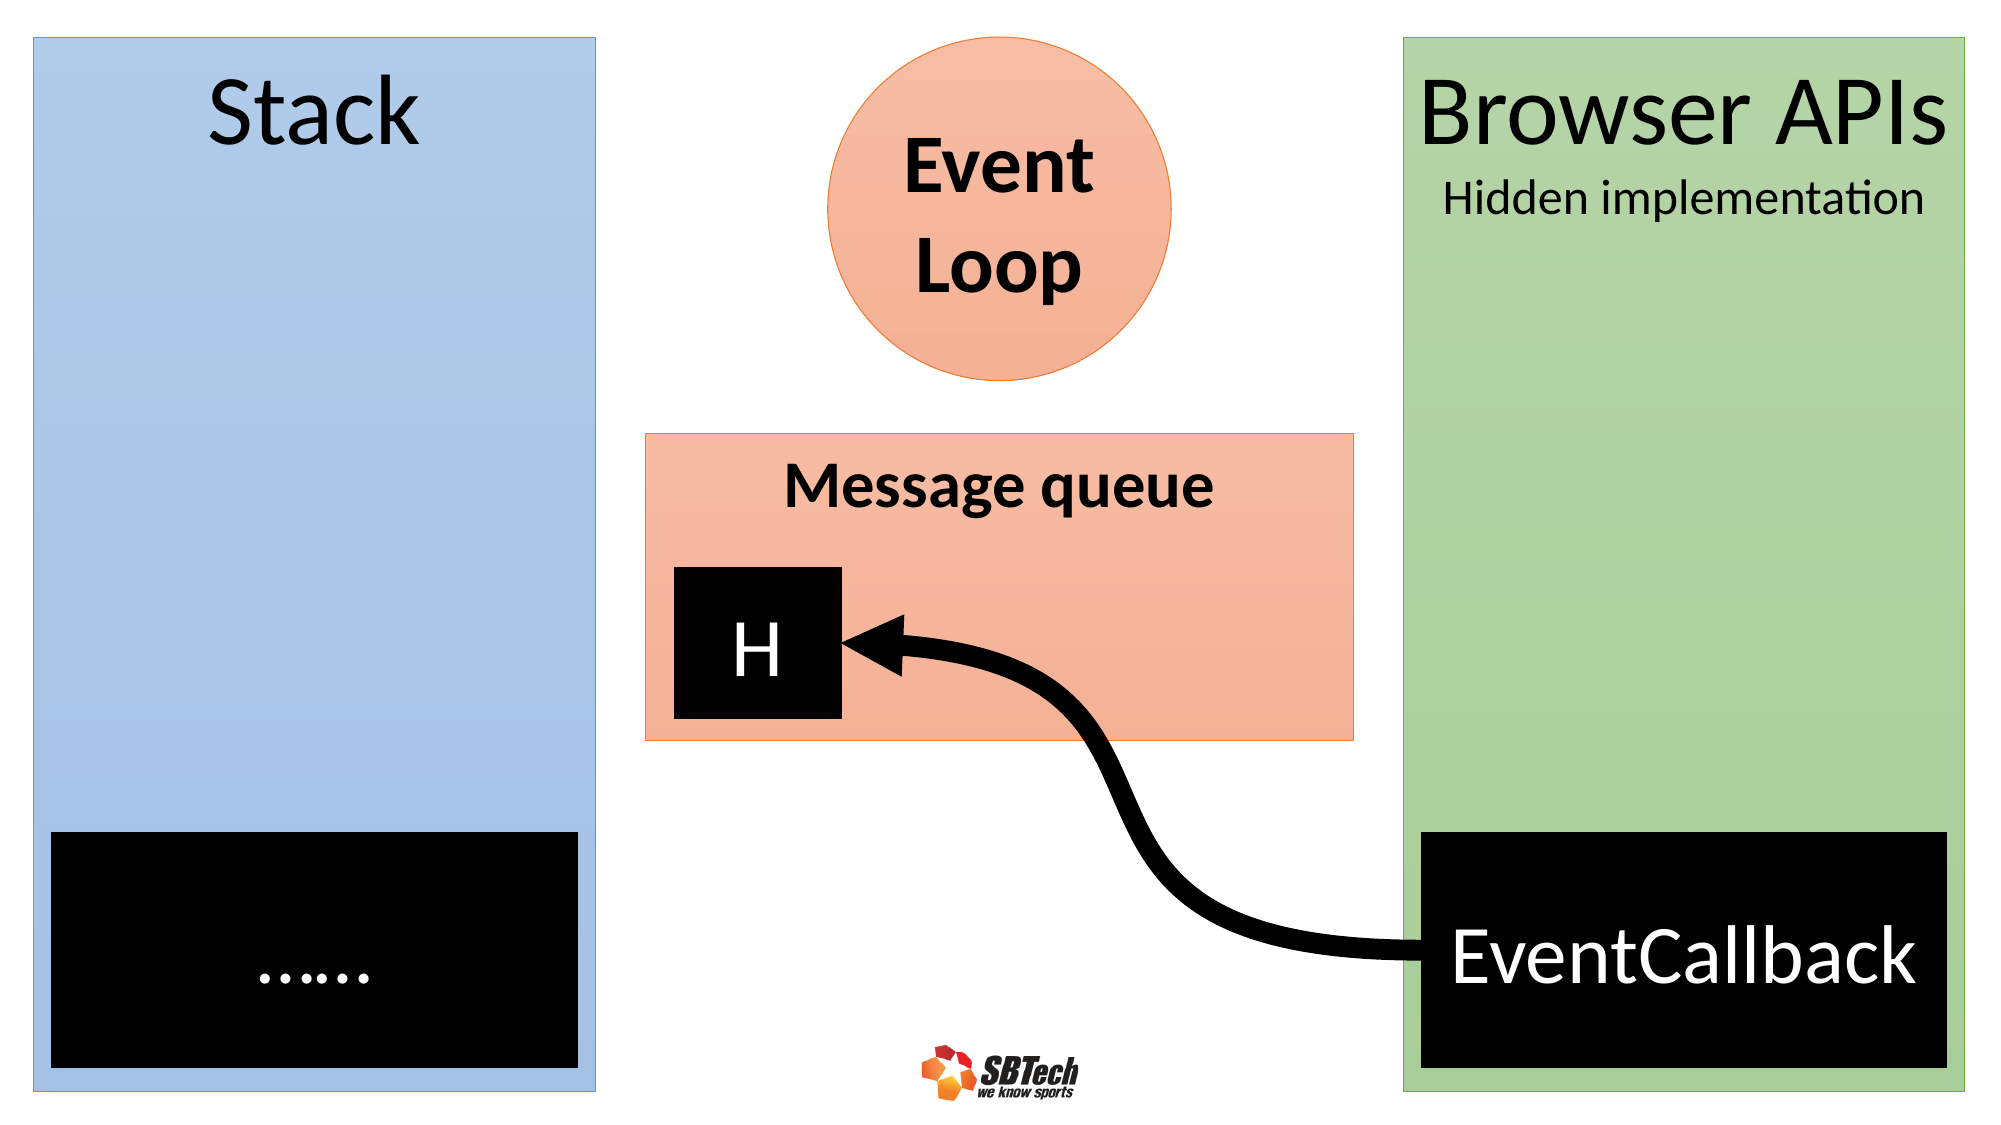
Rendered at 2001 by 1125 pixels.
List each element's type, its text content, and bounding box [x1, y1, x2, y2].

text_box Stack [33, 37, 596, 1092]
text_box H [674, 567, 842, 719]
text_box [840, 642, 1422, 951]
text_box Message queue [645, 433, 1354, 741]
text_box Browser APIs Hidden implementation [1403, 37, 1965, 1092]
text_box EventCallback [1421, 832, 1947, 1068]
text_box Event Loop [827, 36, 1172, 382]
text_box …… [51, 832, 578, 1068]
